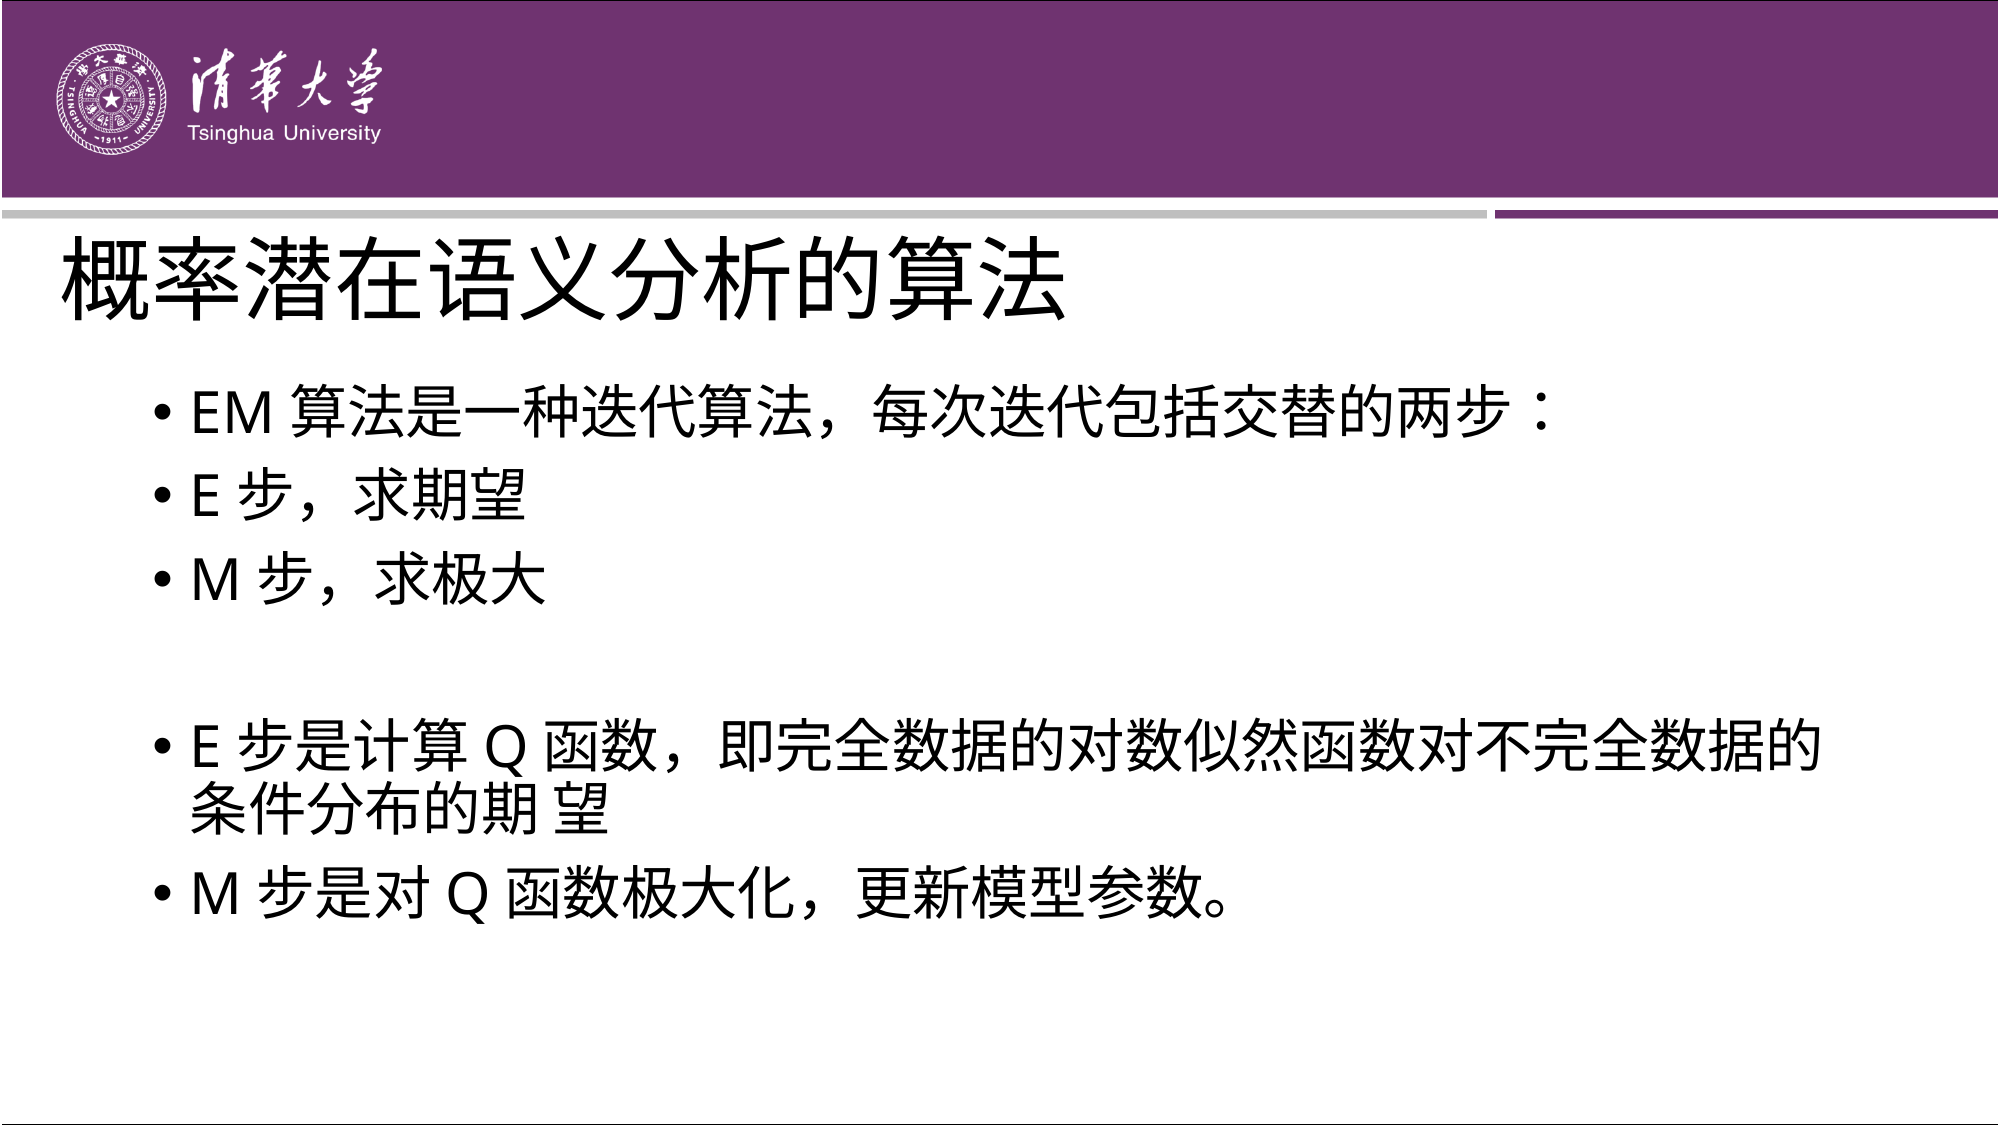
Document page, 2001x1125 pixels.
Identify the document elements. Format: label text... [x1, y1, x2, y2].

title 概率潜在语义分析的算法 [44, 175, 1770, 393]
list EM算法是一种迭代算法，每次迭代包括交替的两步： E步，求期望 M步，求极大 E步是计算Q函数，即完全数据的对数似然函数对不完全数据的条件分布的期 望 M步是对Q函数极大化，更新模型参数。 [137, 375, 1863, 1090]
picture [2, 0, 1998, 1125]
